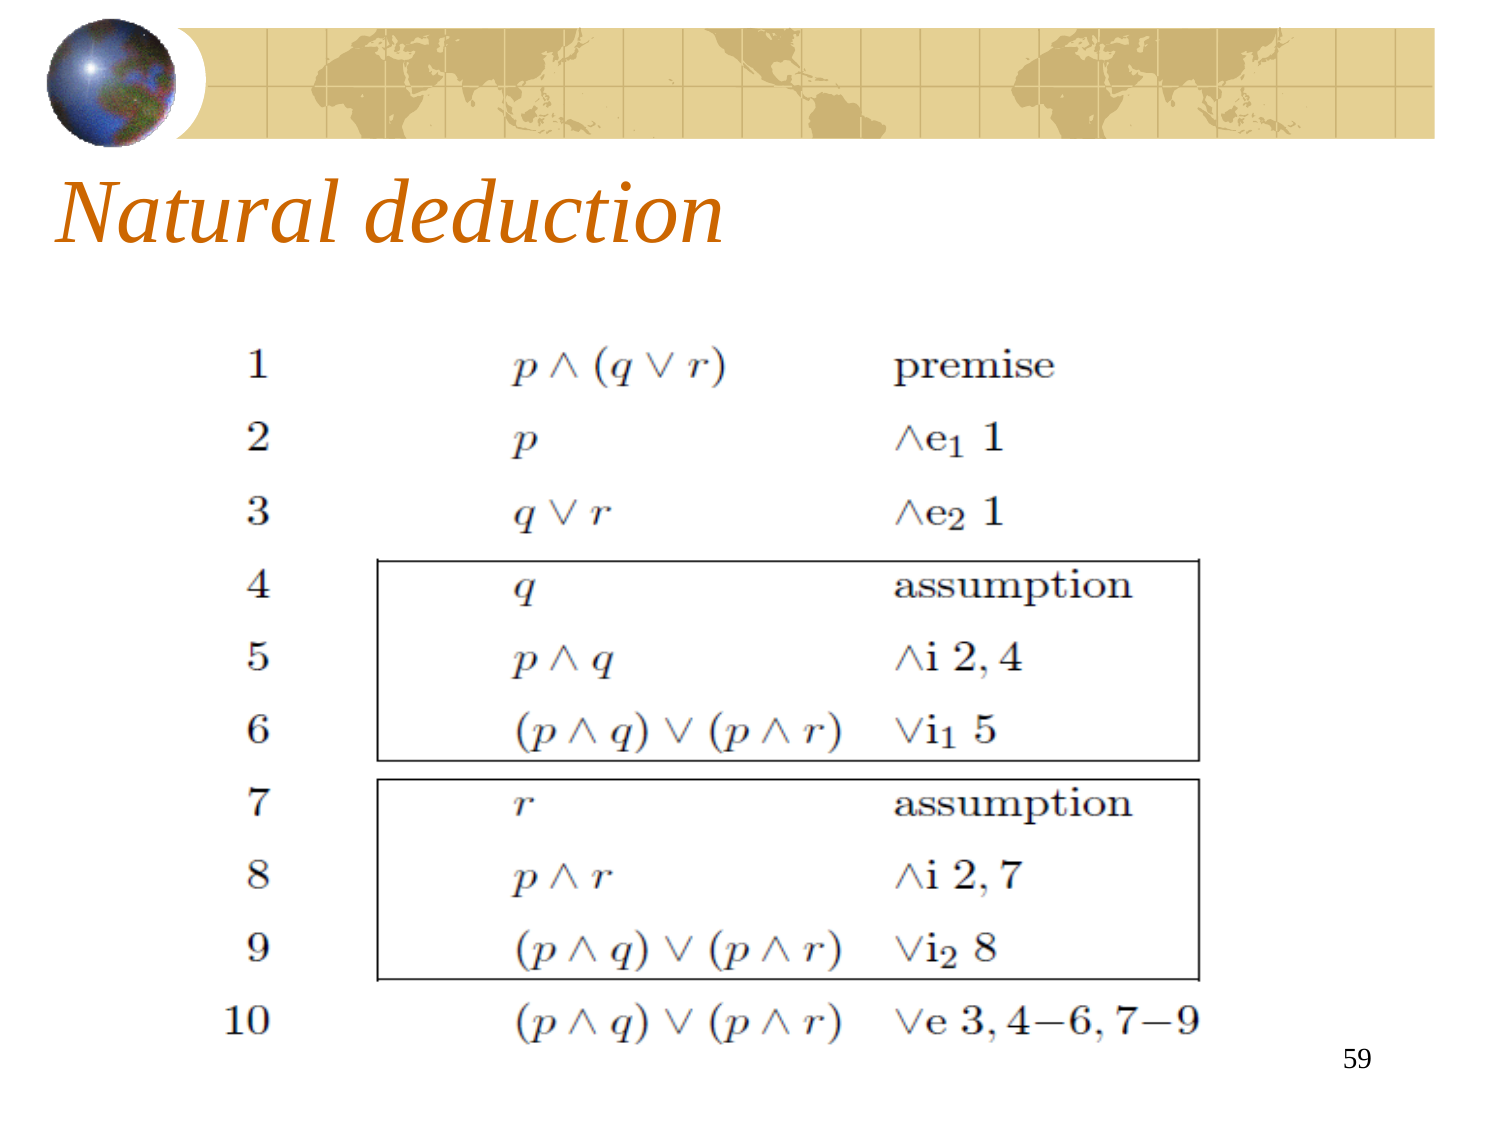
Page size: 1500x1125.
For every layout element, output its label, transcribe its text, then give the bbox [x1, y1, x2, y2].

picture [194, 312, 1245, 1070]
slide_number 59 [1074, 1032, 1388, 1108]
picture [42, 14, 190, 112]
title Natural deduction [40, 112, 1316, 301]
